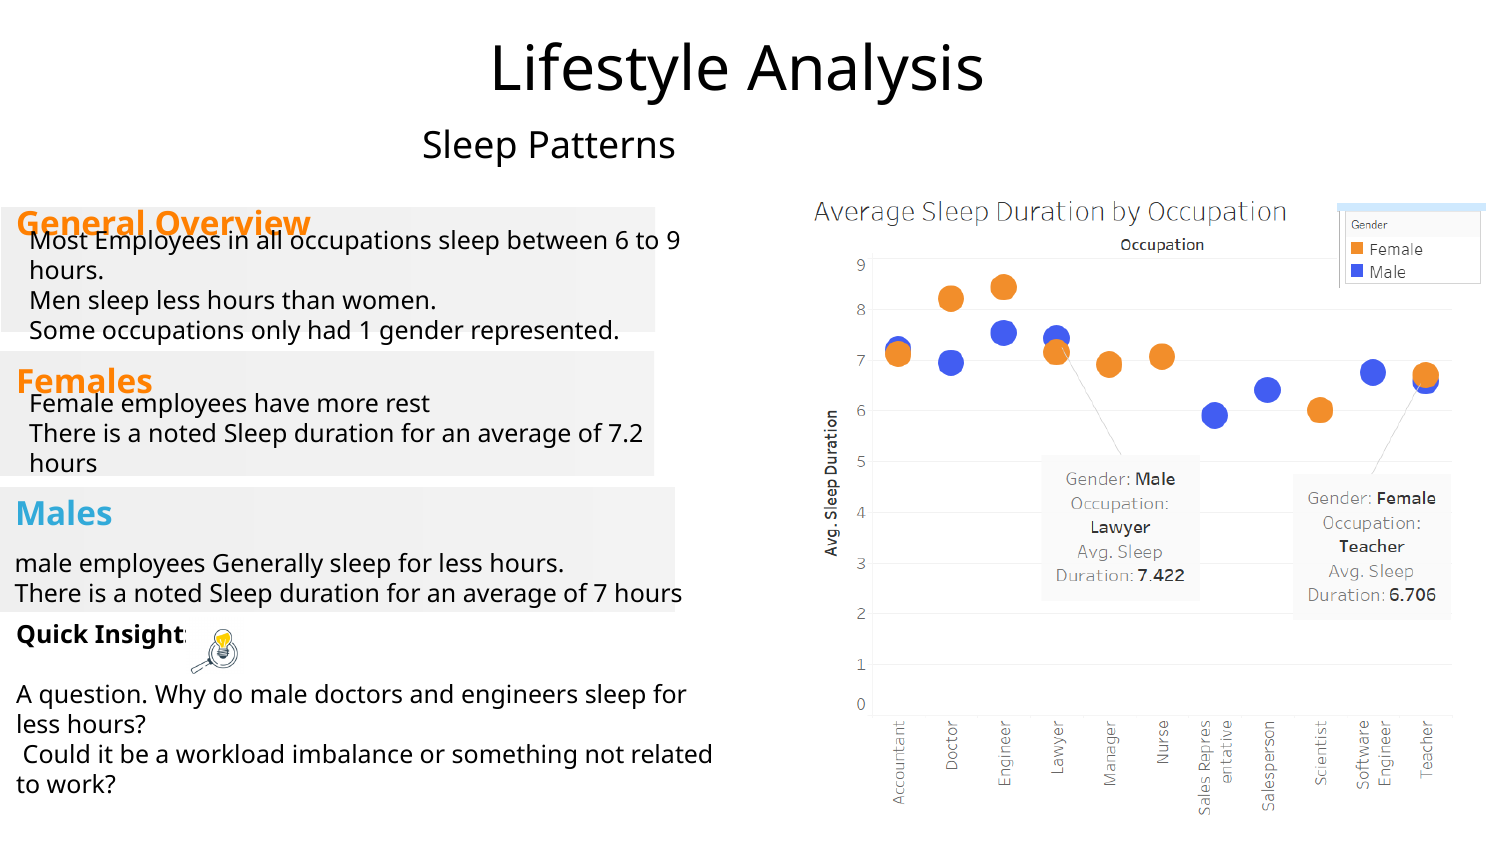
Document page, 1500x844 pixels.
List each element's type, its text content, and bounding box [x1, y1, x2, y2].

text_box Females [1, 359, 489, 402]
picture [186, 617, 244, 674]
text_box Most Employees in all occupations sleep between 6 to 9 hours. Men sleep less hours than women. Some occupations only had 1 gender represented. [14, 244, 777, 325]
text_box Sleep Patterns [243, 97, 855, 190]
picture [809, 192, 1487, 819]
text_box Female employees have more rest There is a noted Sleep duration for an average of 7.2 hours [14, 402, 718, 464]
text_box Males [0, 490, 488, 533]
text_box [0, 487, 676, 547]
text_box General Overview [1, 201, 489, 243]
text_box Quick Insight: A question. Why do male doctors and engineers sleep for less hours? Could it be a workload imbalance or something not related to work? [1, 623, 751, 824]
text_box male employees Generally sleep for less hours. There is a noted Sleep duration for an average of 7 hours [0, 547, 703, 609]
text_box [0, 351, 655, 476]
text_box [1, 207, 656, 332]
title Lifestyle Analysis [62, 25, 1413, 105]
